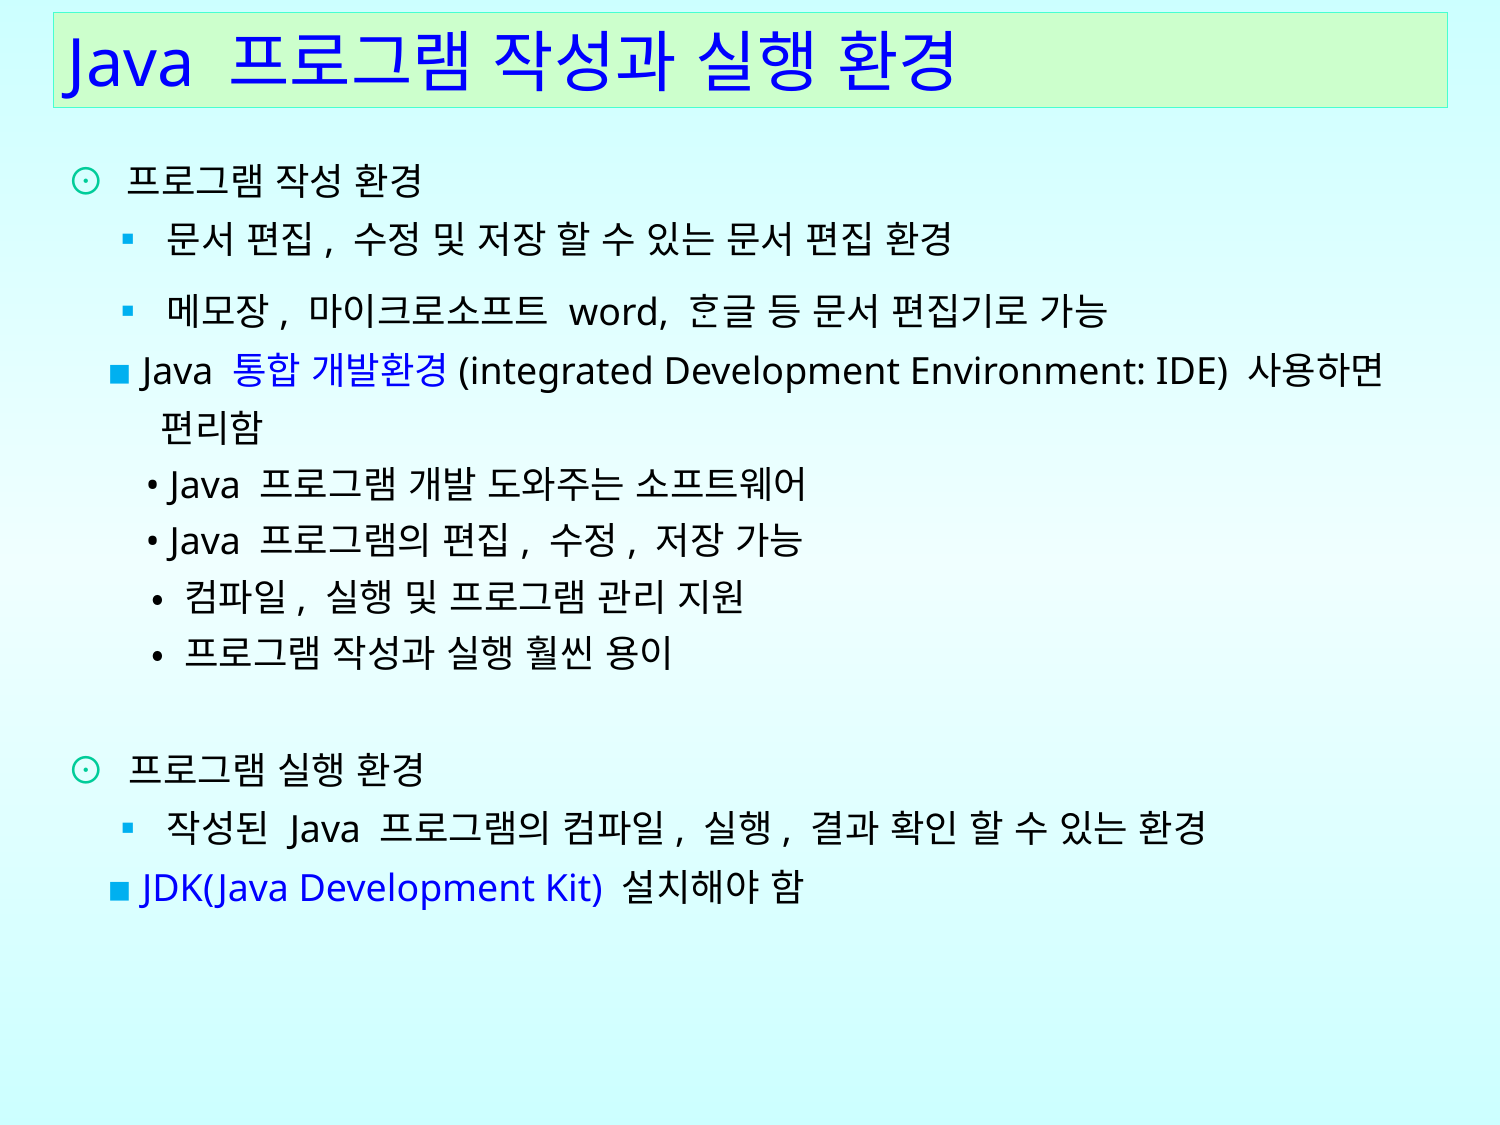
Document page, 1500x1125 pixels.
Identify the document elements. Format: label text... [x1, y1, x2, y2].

text_box Java 프로그램 작성과 실행 환경 [53, 12, 1447, 108]
text_box ⊙ 프로그램 작성 환경 ▪ 문서 편집, 수정 및 저장 할 수 있는 문서 편집 환경 ▪ 메모장, 마이크로소프트 word, ᄒᆞᆫ글 등 문서 편집기로 가능 ▪ Java 통합 개발환경(integrated Development Environment: IDE) 사용하면 편리함 • Java 프로그램 개발 도와주는 소프트웨어 • Java 프로그램의 편집, 수정, 저장 가능 • 컴파일, 실행 및 프로그램 관리 지원 • 프로그램 작성과 실행 훨씬 용이 ⊙ 프로그램 실행 환경 ▪ 작성된 Java 프로그램의 컴파일, 실행, 결과 확인 할 수 있는 환경 ▪ JDK(Java Development Kit) 설치해야 함 [53, 137, 1471, 916]
